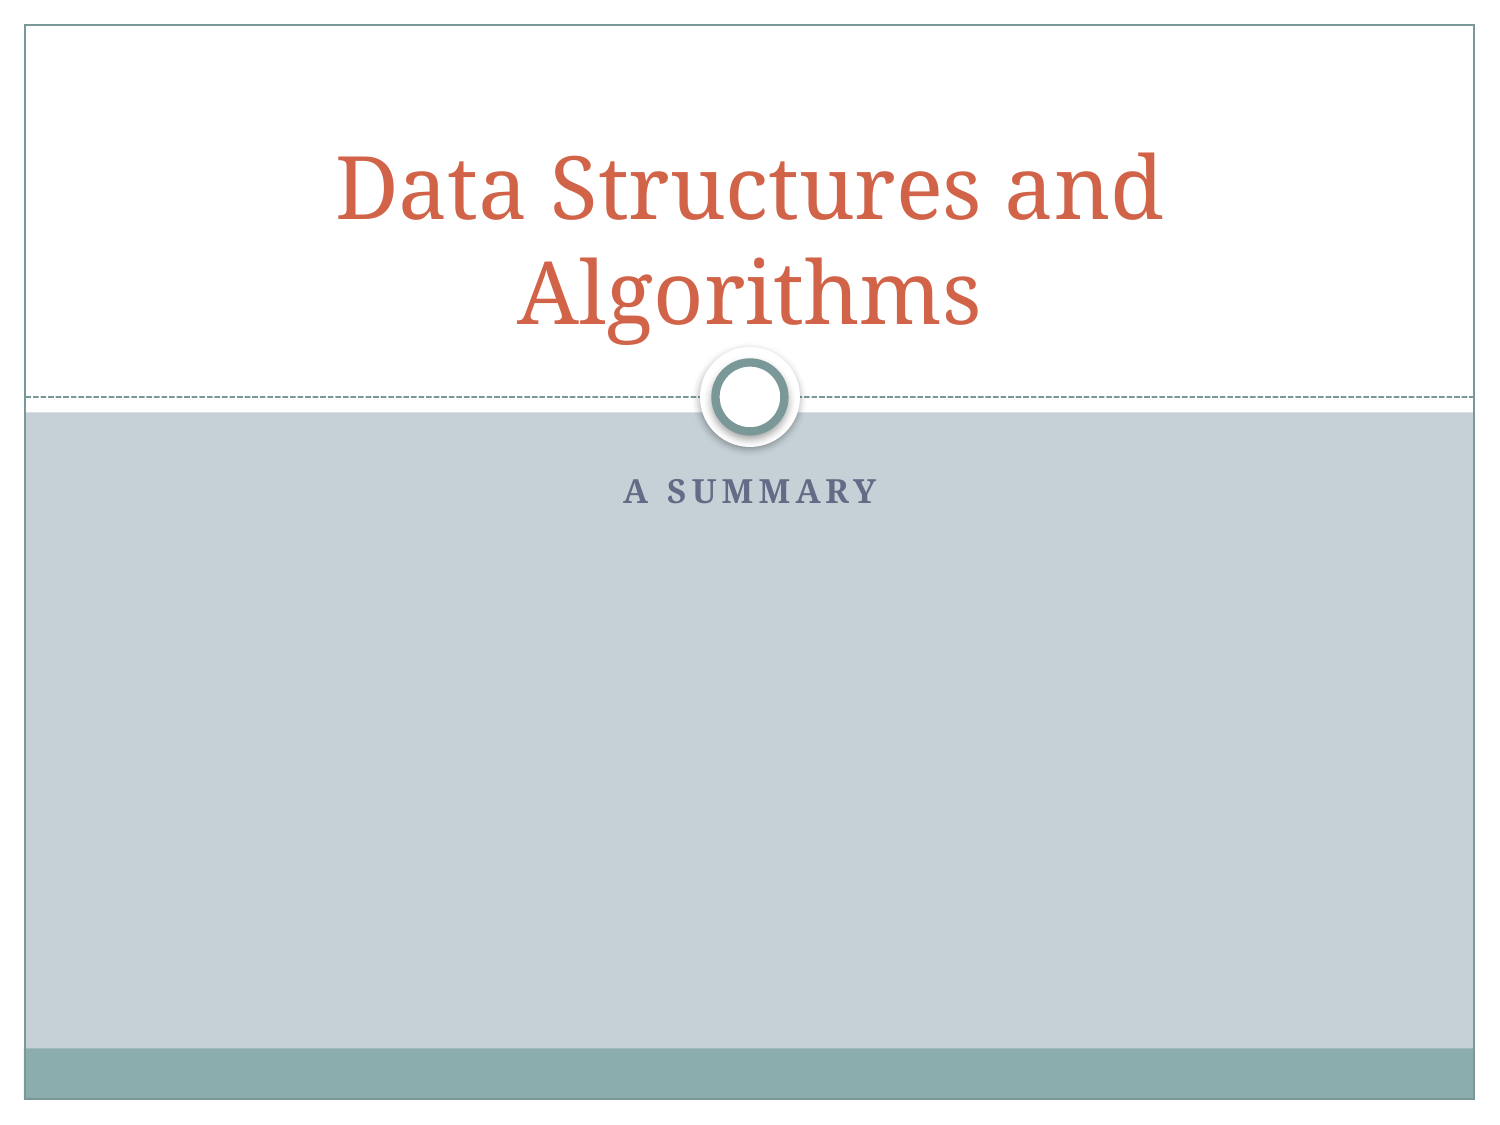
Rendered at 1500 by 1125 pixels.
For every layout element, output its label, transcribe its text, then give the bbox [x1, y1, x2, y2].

title Data Structures and Algorithms [112, 62, 1388, 350]
subtitle A Summary [225, 462, 1275, 750]
